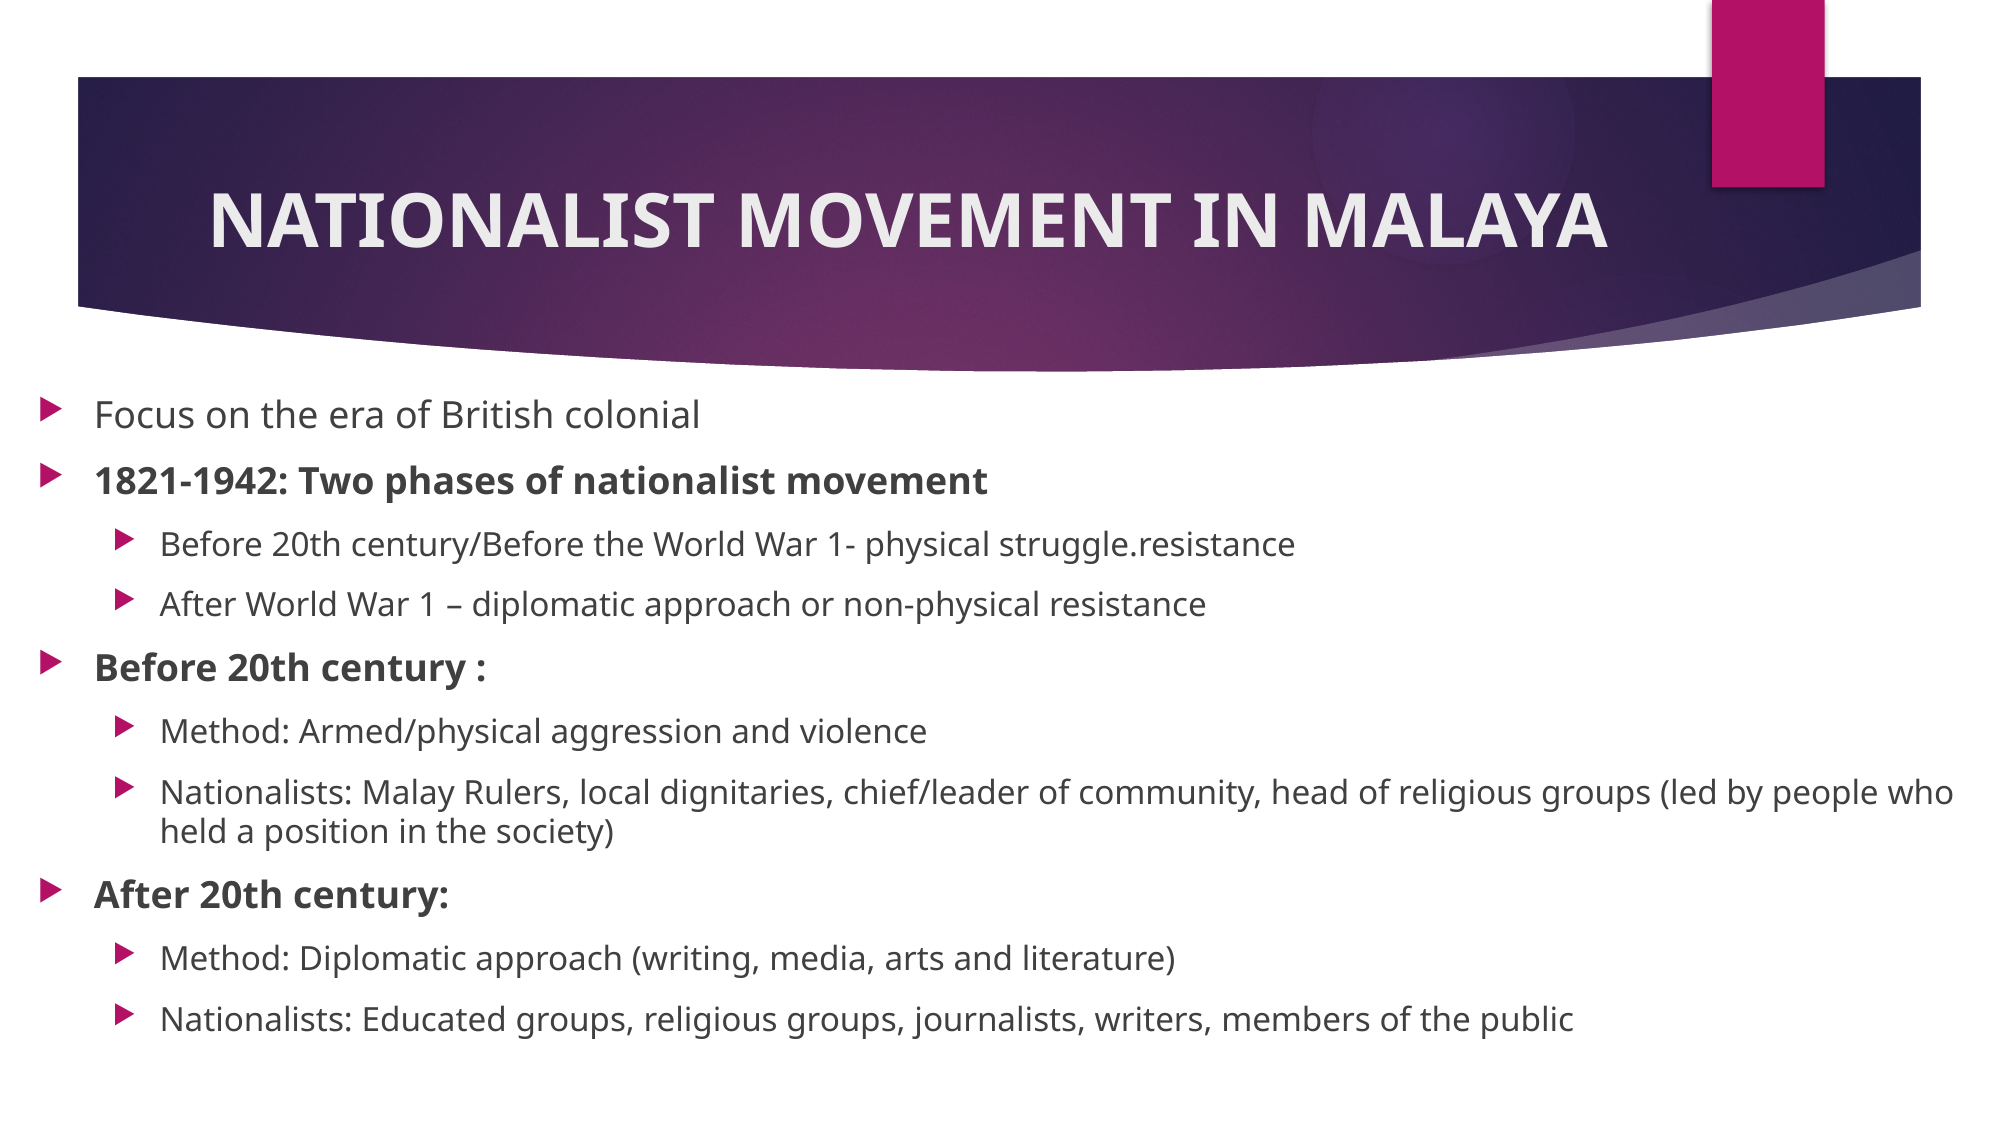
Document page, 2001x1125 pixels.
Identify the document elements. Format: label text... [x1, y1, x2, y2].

title NATIONALIST MOVEMENT IN MALAYA [189, 159, 1627, 276]
list Focus on the era of British colonial 1821-1942: Two phases of nationalist movement Before 20th century/Before the World War 1- physical struggle.resistance After World War 1 – diplomatic approach or non-physical resistance Before 20th century : Method: Armed/physical aggression and violence Nationalists: Malay Rulers, local dignitaries, chief/leader of community, head of religious groups (led by people who held a position in the society) After 20th century: Method: Diplomatic approach (writing, media, arts and literature) Nationalists: Educated groups, religious groups, journalists, writers, members of the public [22, 383, 2000, 1105]
